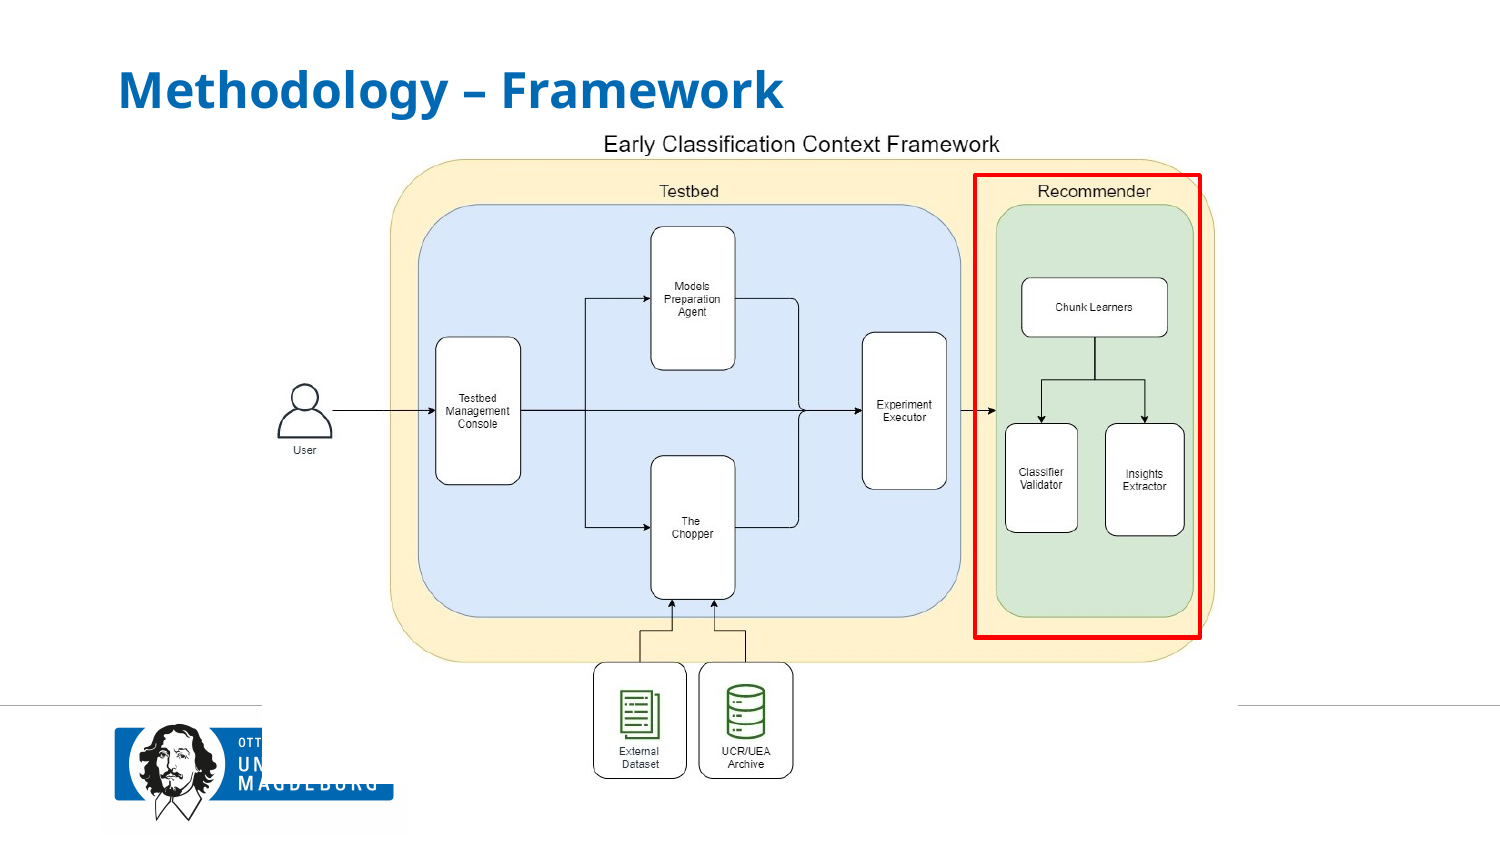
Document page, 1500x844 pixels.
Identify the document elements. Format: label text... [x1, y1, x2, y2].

picture [100, 125, 1238, 836]
title Methodology – Framework [103, 45, 1397, 126]
